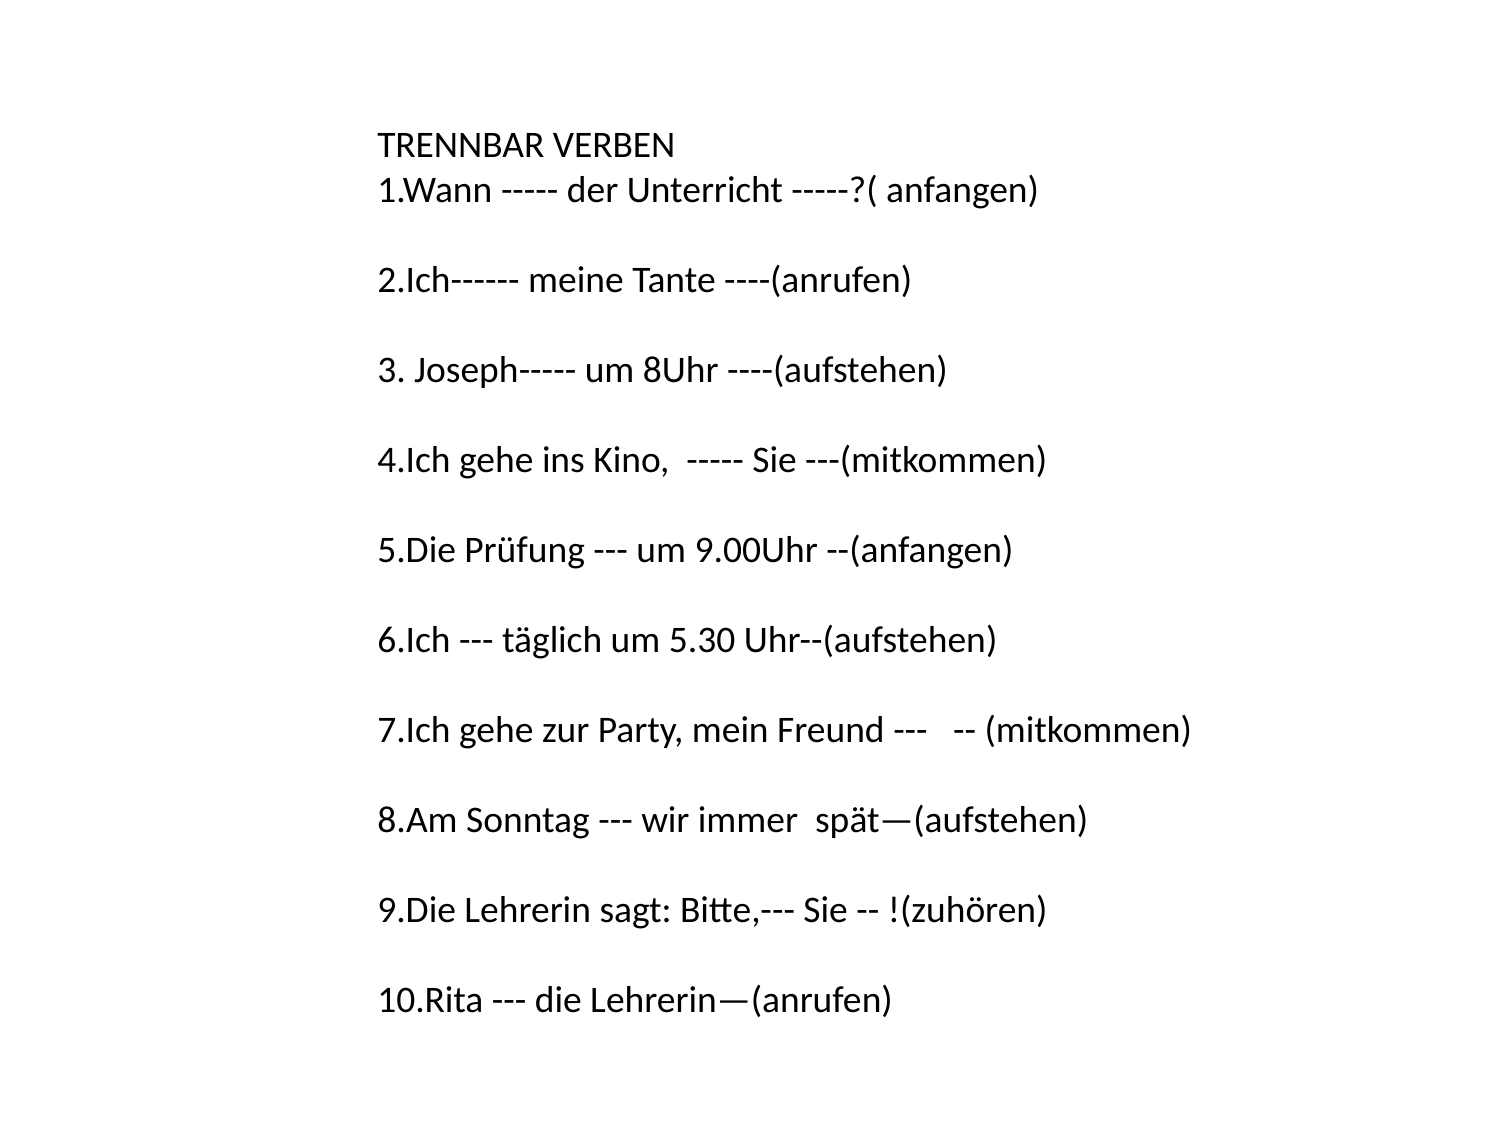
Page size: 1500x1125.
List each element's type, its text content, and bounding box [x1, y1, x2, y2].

text_box TRENNBAR VERBEN 1.Wann ----- der Unterricht -----?( anfangen) 2.Ich------ meine Tante ----(anrufen) 3. Joseph----- um 8Uhr ----(aufstehen) 4.Ich gehe ins Kino, ----- Sie ---(mitkommen) 5.Die Prüfung --- um 9.00Uhr --(anfangen) 6.Ich --- täglich um 5.30 Uhr--(aufstehen) 7.Ich gehe zur Party, mein Freund --- -- (mitkommen) 8.Am Sonntag --- wir immer spät—(aufstehen) 9.Die Lehrerin sagt: Bitte,--- Sie -- !(zuhӧren) 10.Rita --- die Lehrerin—(anrufen) [362, 112, 1259, 1088]
